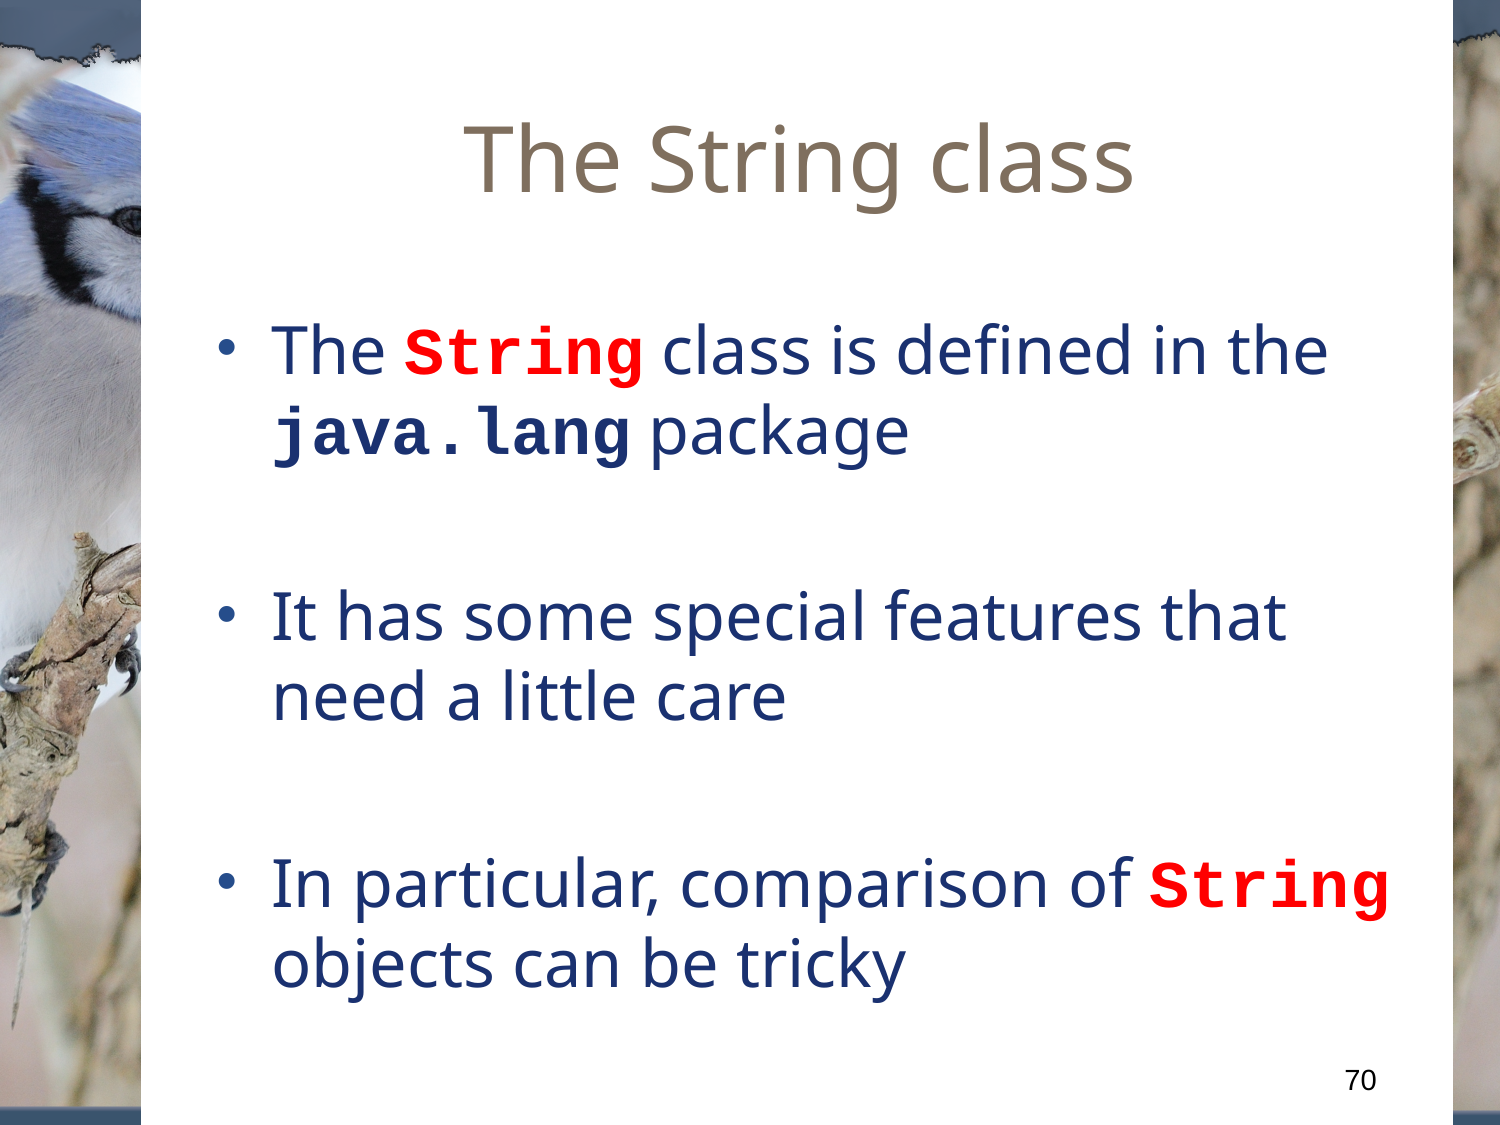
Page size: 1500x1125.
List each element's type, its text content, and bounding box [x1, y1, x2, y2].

picture [0, 0, 141, 1125]
picture [1453, 0, 1500, 1125]
list The String class is defined in the java.lang package It has some special features that need a little care In particular, comparison of String objects can be tricky [200, 299, 1425, 1000]
title The String class [162, 62, 1438, 250]
